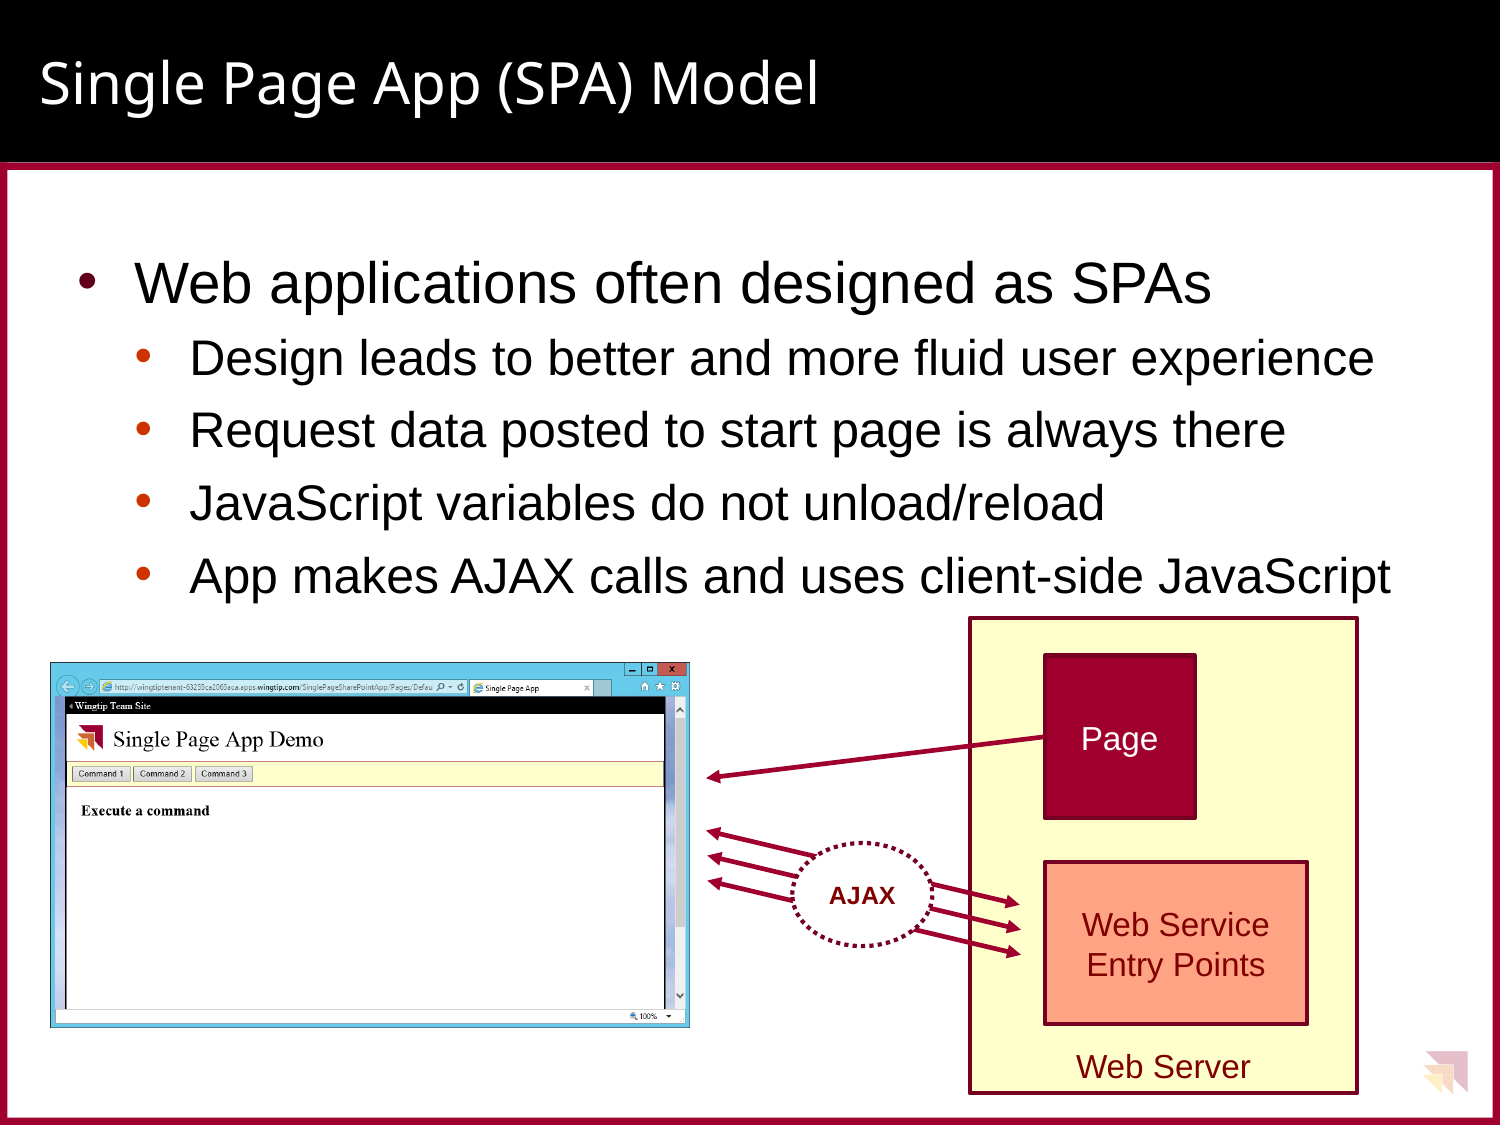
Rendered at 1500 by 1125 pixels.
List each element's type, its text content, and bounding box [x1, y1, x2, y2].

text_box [706, 855, 1022, 880]
text_box Page [1043, 653, 1197, 820]
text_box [705, 830, 1021, 855]
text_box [705, 736, 1046, 779]
picture [49, 662, 691, 1028]
text_box Web Service Entry Points [1043, 860, 1309, 1026]
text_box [706, 880, 1022, 956]
text_box Web Server [968, 616, 1359, 1095]
list Web applications often designed as SPAs Design leads to better and more fluid user experience Request data posted to start page is always there JavaScript variables do not unload/reload App makes AJAX calls and uses client-side JavaScript [62, 237, 1438, 1088]
title Single Page App (SPA) Model [24, 12, 1438, 150]
